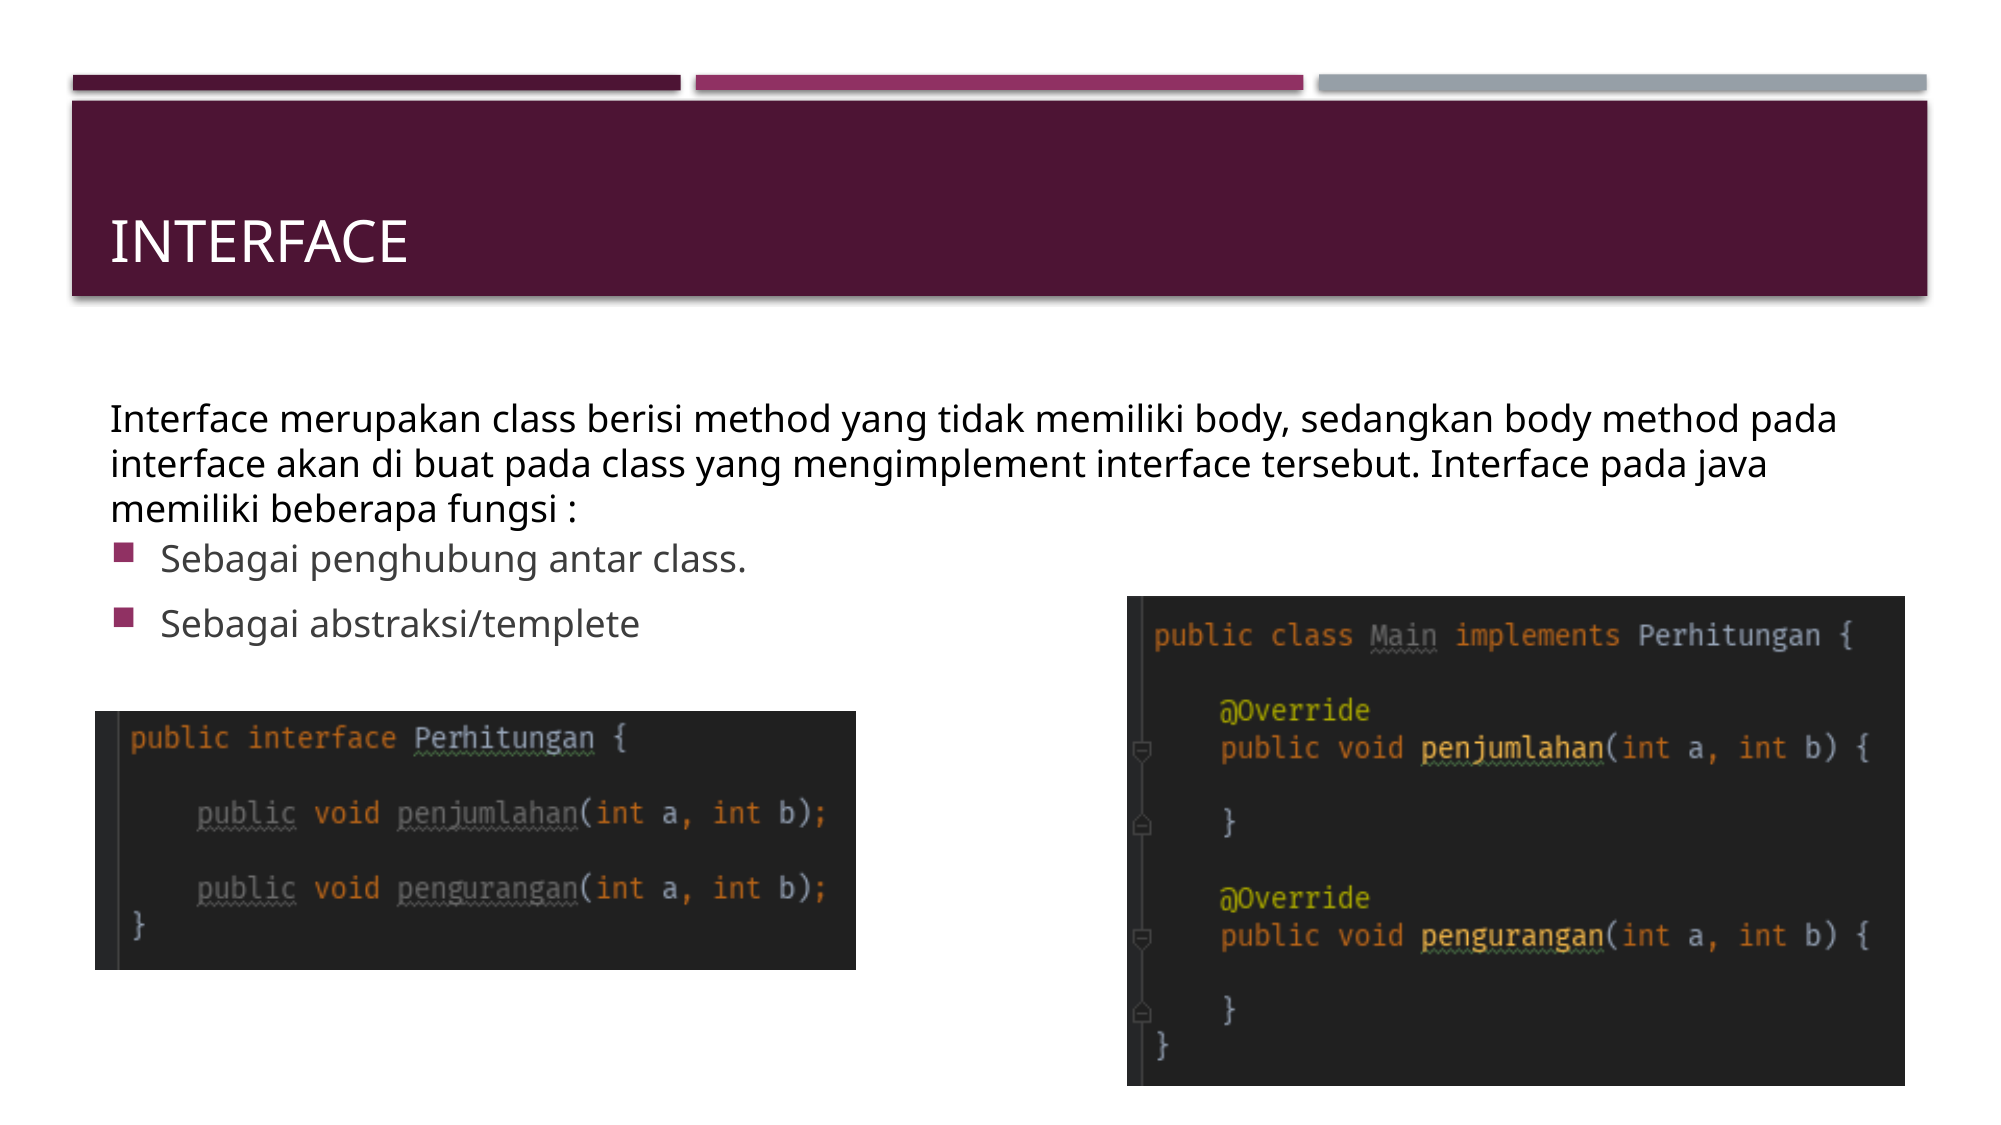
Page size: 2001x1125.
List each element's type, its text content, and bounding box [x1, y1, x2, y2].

list Sebagai penghubung antar class. Sebagai abstraksi/templete [95, 538, 1905, 665]
text_box Interface merupakan class berisi method yang tidak memiliki body, sedangkan body method pada interface akan di buat pada class yang mengimplement interface tersebut. Interface pada java memiliki beberapa fungsi : [95, 387, 1905, 538]
title INTERFACE [95, 115, 1905, 282]
picture [94, 711, 857, 971]
picture [1127, 595, 1906, 1087]
